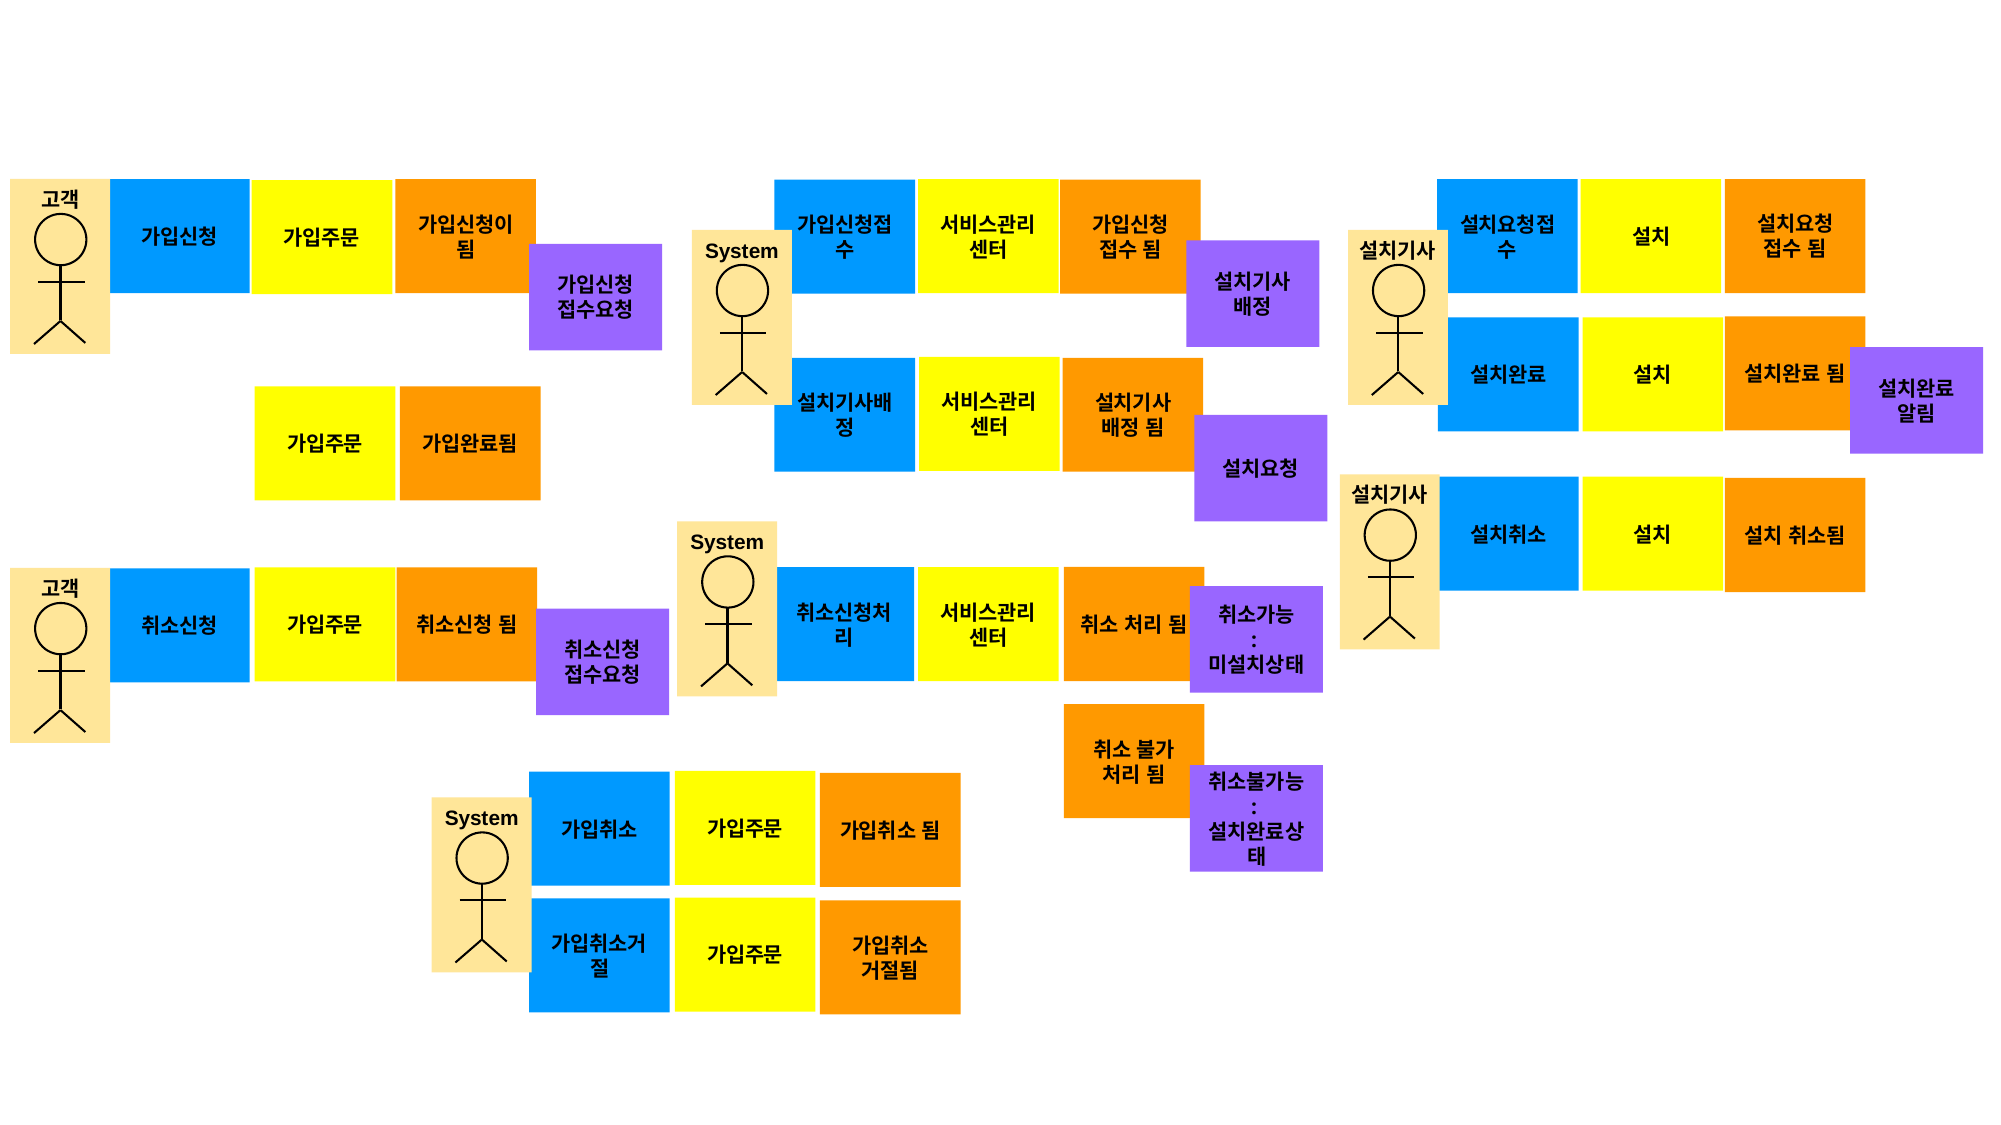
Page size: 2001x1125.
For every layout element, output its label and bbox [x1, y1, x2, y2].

text_box [10, 178, 1984, 1015]
